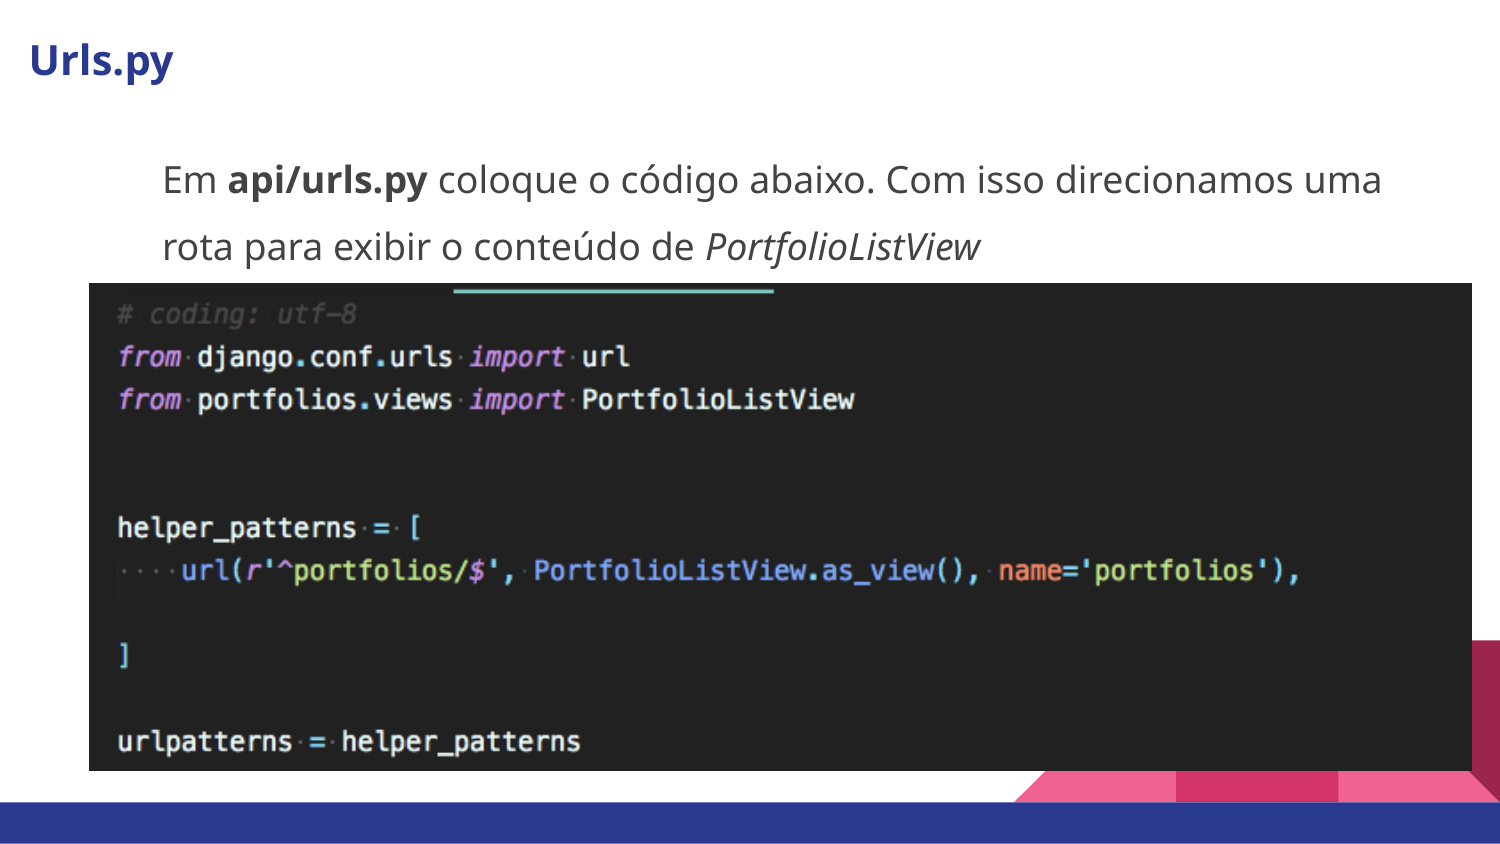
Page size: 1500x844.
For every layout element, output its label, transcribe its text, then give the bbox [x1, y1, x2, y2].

picture [89, 282, 1472, 771]
text_box Em api/urls.py coloque o código abaixo. Com isso direcionamos uma rota para exibir o conteúdo de PortfolioListView [147, 174, 1424, 227]
text_box Urls.py [13, 0, 1412, 99]
